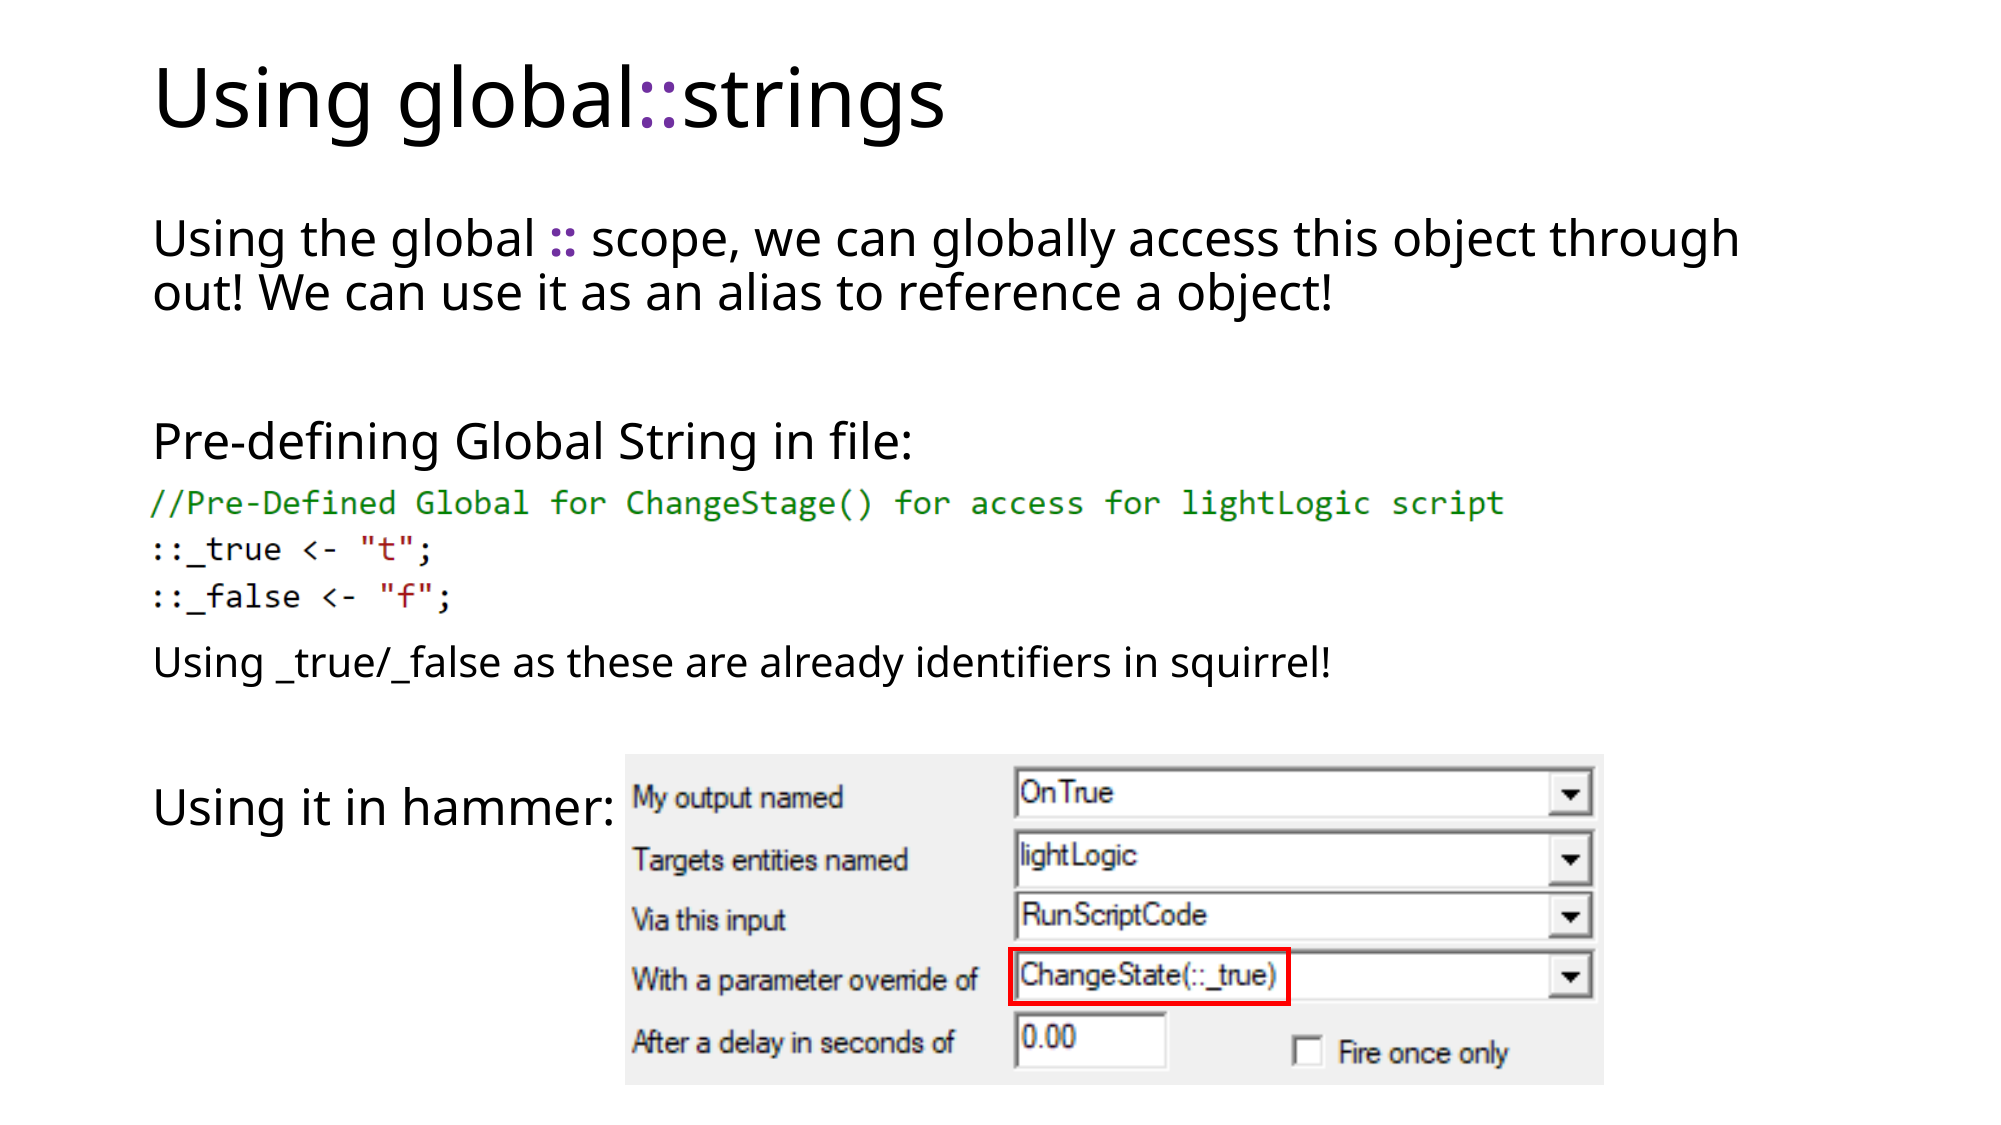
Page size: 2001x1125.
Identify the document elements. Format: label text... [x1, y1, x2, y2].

title Using global::strings [137, 49, 1863, 154]
list Using the global :: scope, we can globally access this object through out! We can use it as an alias to reference a object! Pre-defining Global String in file: Using _true/_false as these are already identifiers in squirrel! Using it in hammer: [137, 205, 1863, 920]
picture [625, 754, 1604, 1085]
picture [148, 479, 1517, 627]
